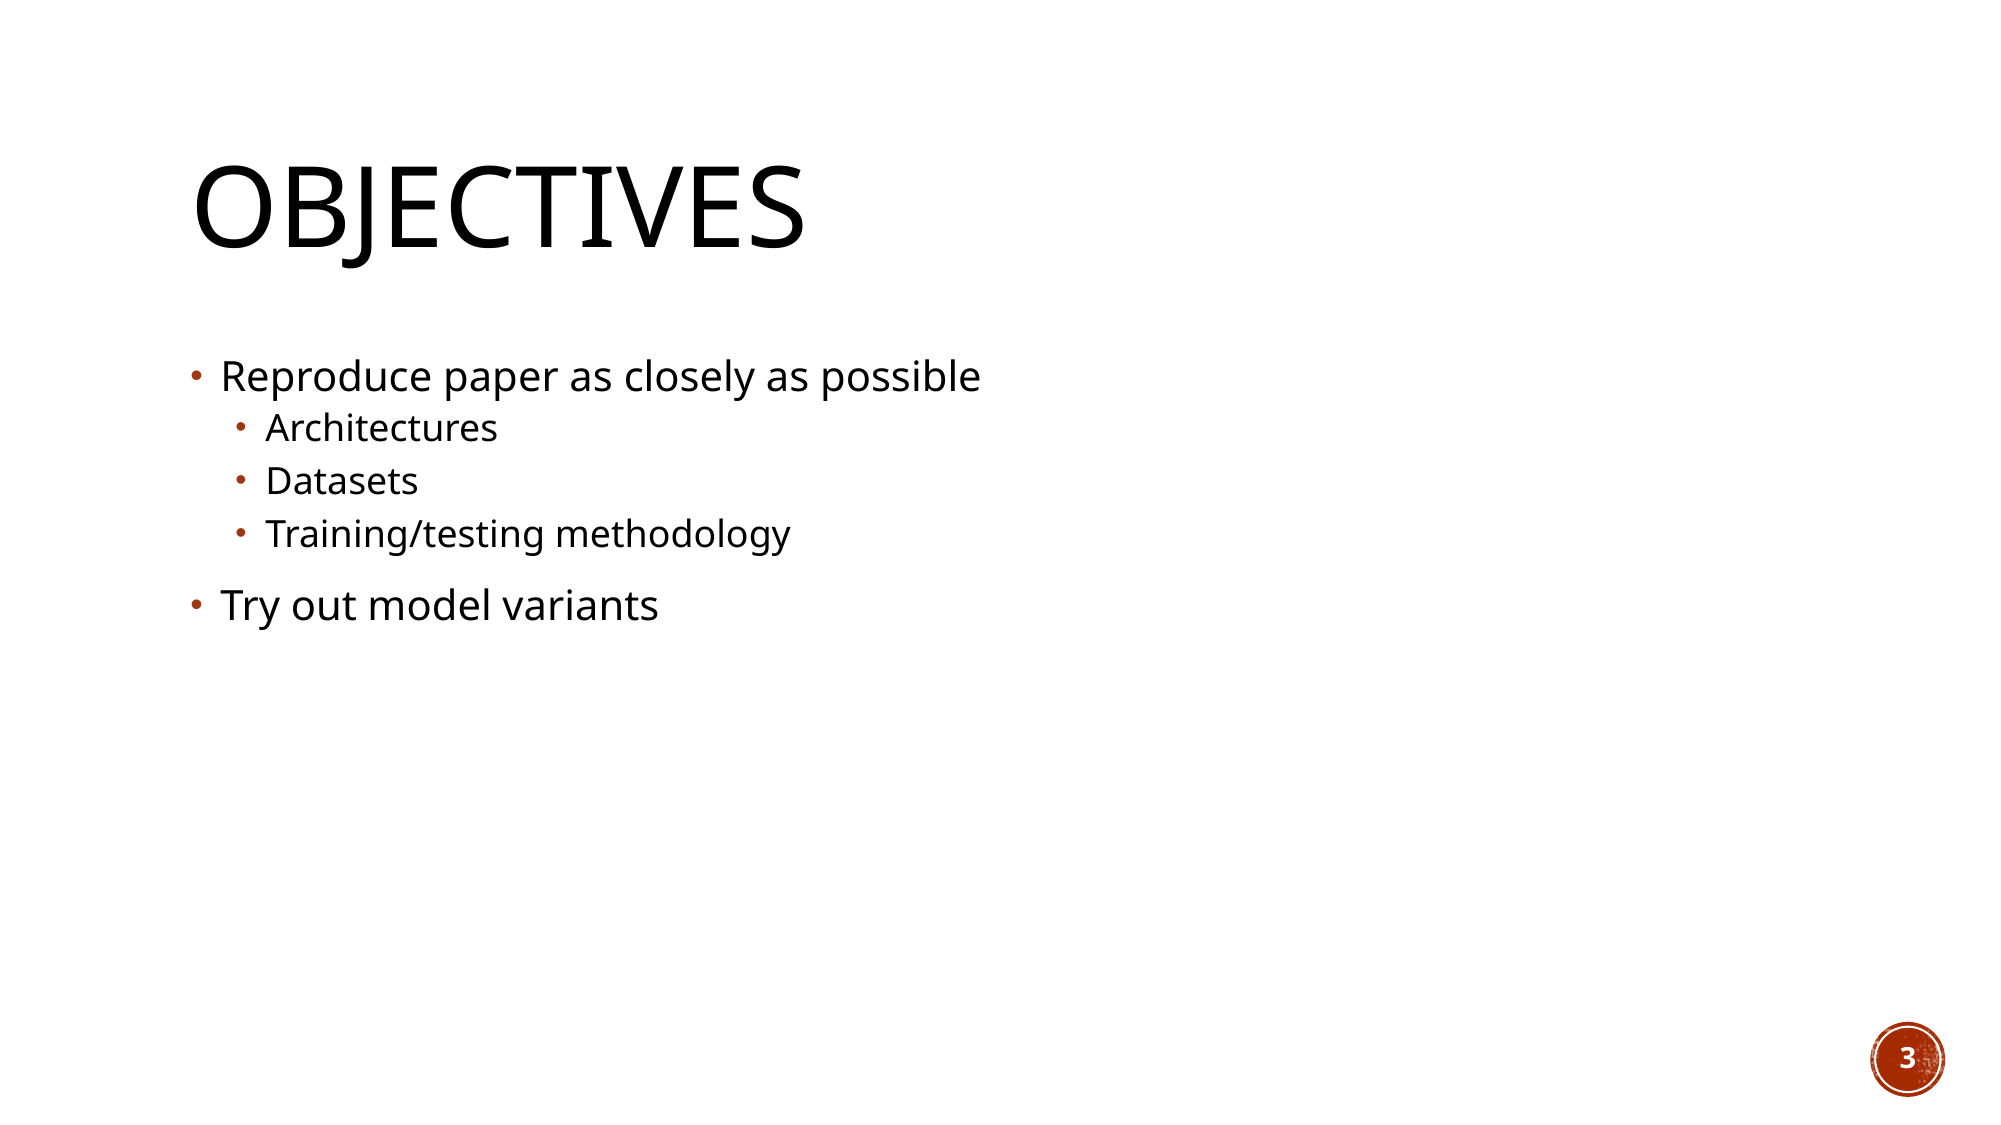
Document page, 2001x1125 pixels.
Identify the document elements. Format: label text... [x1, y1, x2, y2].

list Reproduce paper as closely as possible Architectures Datasets Training/testing methodology Try out model variants [175, 348, 1826, 1013]
title objectives [175, 79, 1826, 344]
slide_number 3 [1855, 1028, 1961, 1089]
